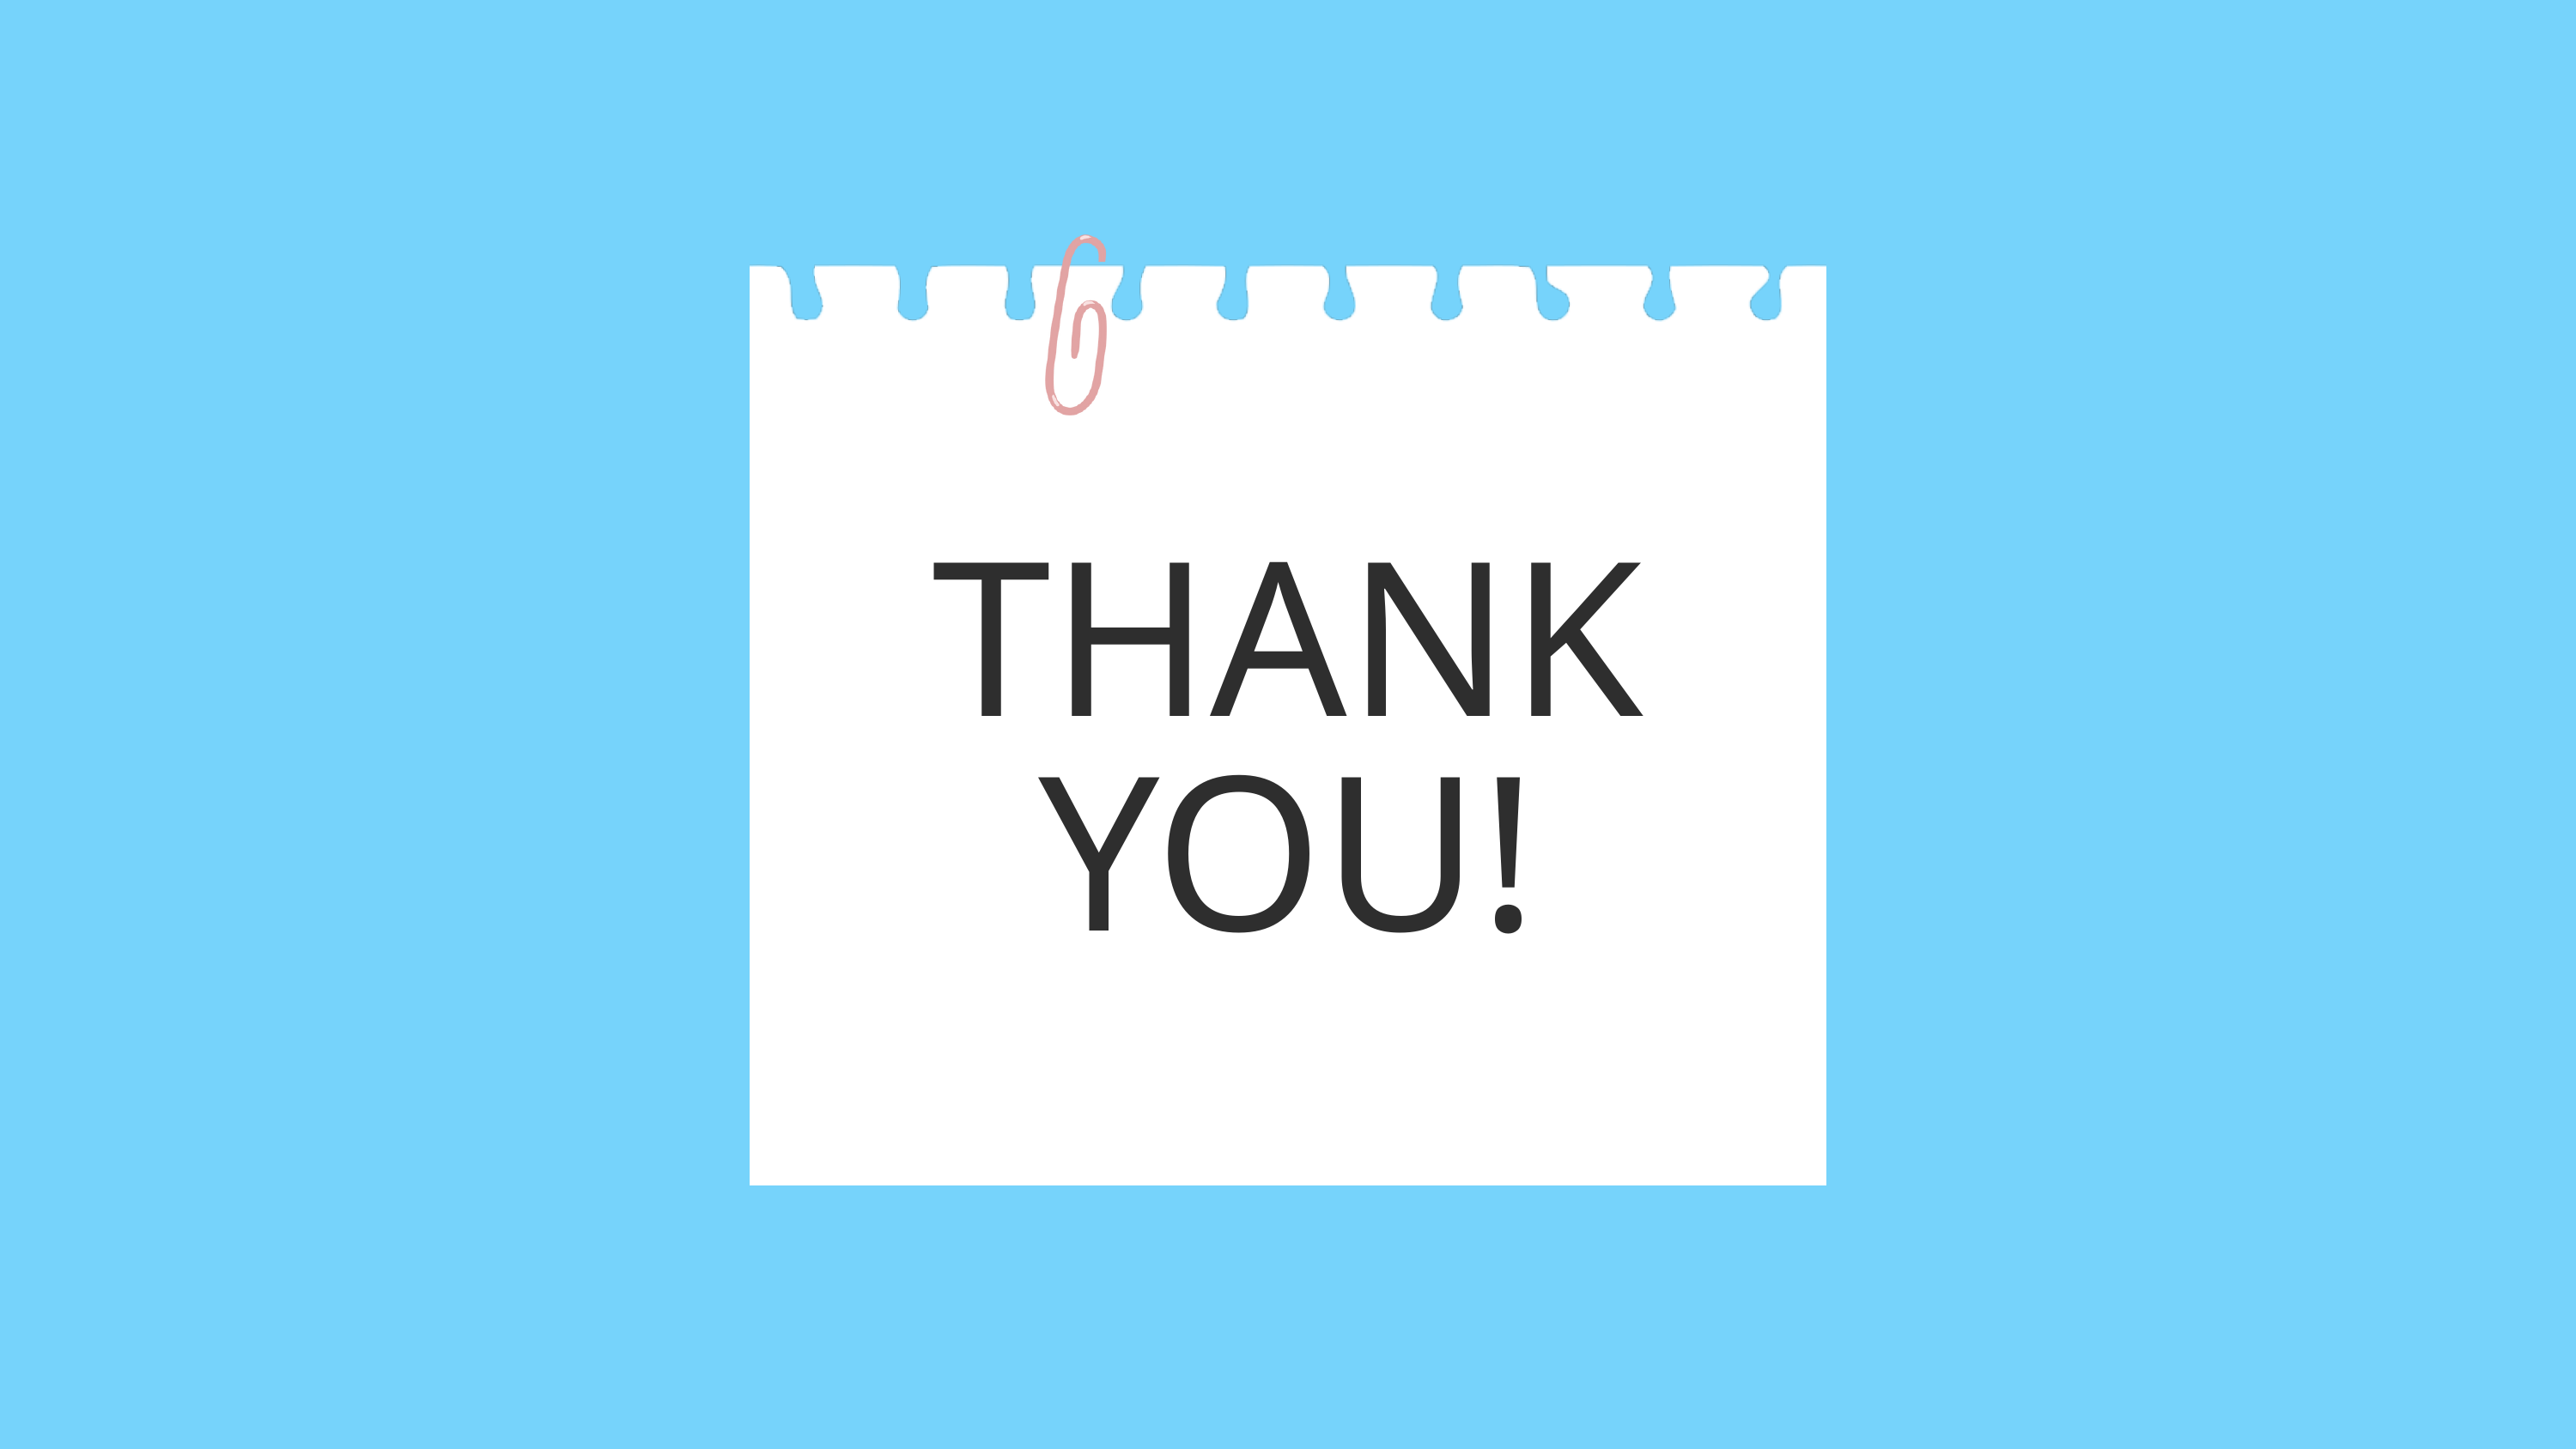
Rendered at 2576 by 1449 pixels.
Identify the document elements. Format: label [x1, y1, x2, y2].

picture [749, 234, 1827, 1185]
